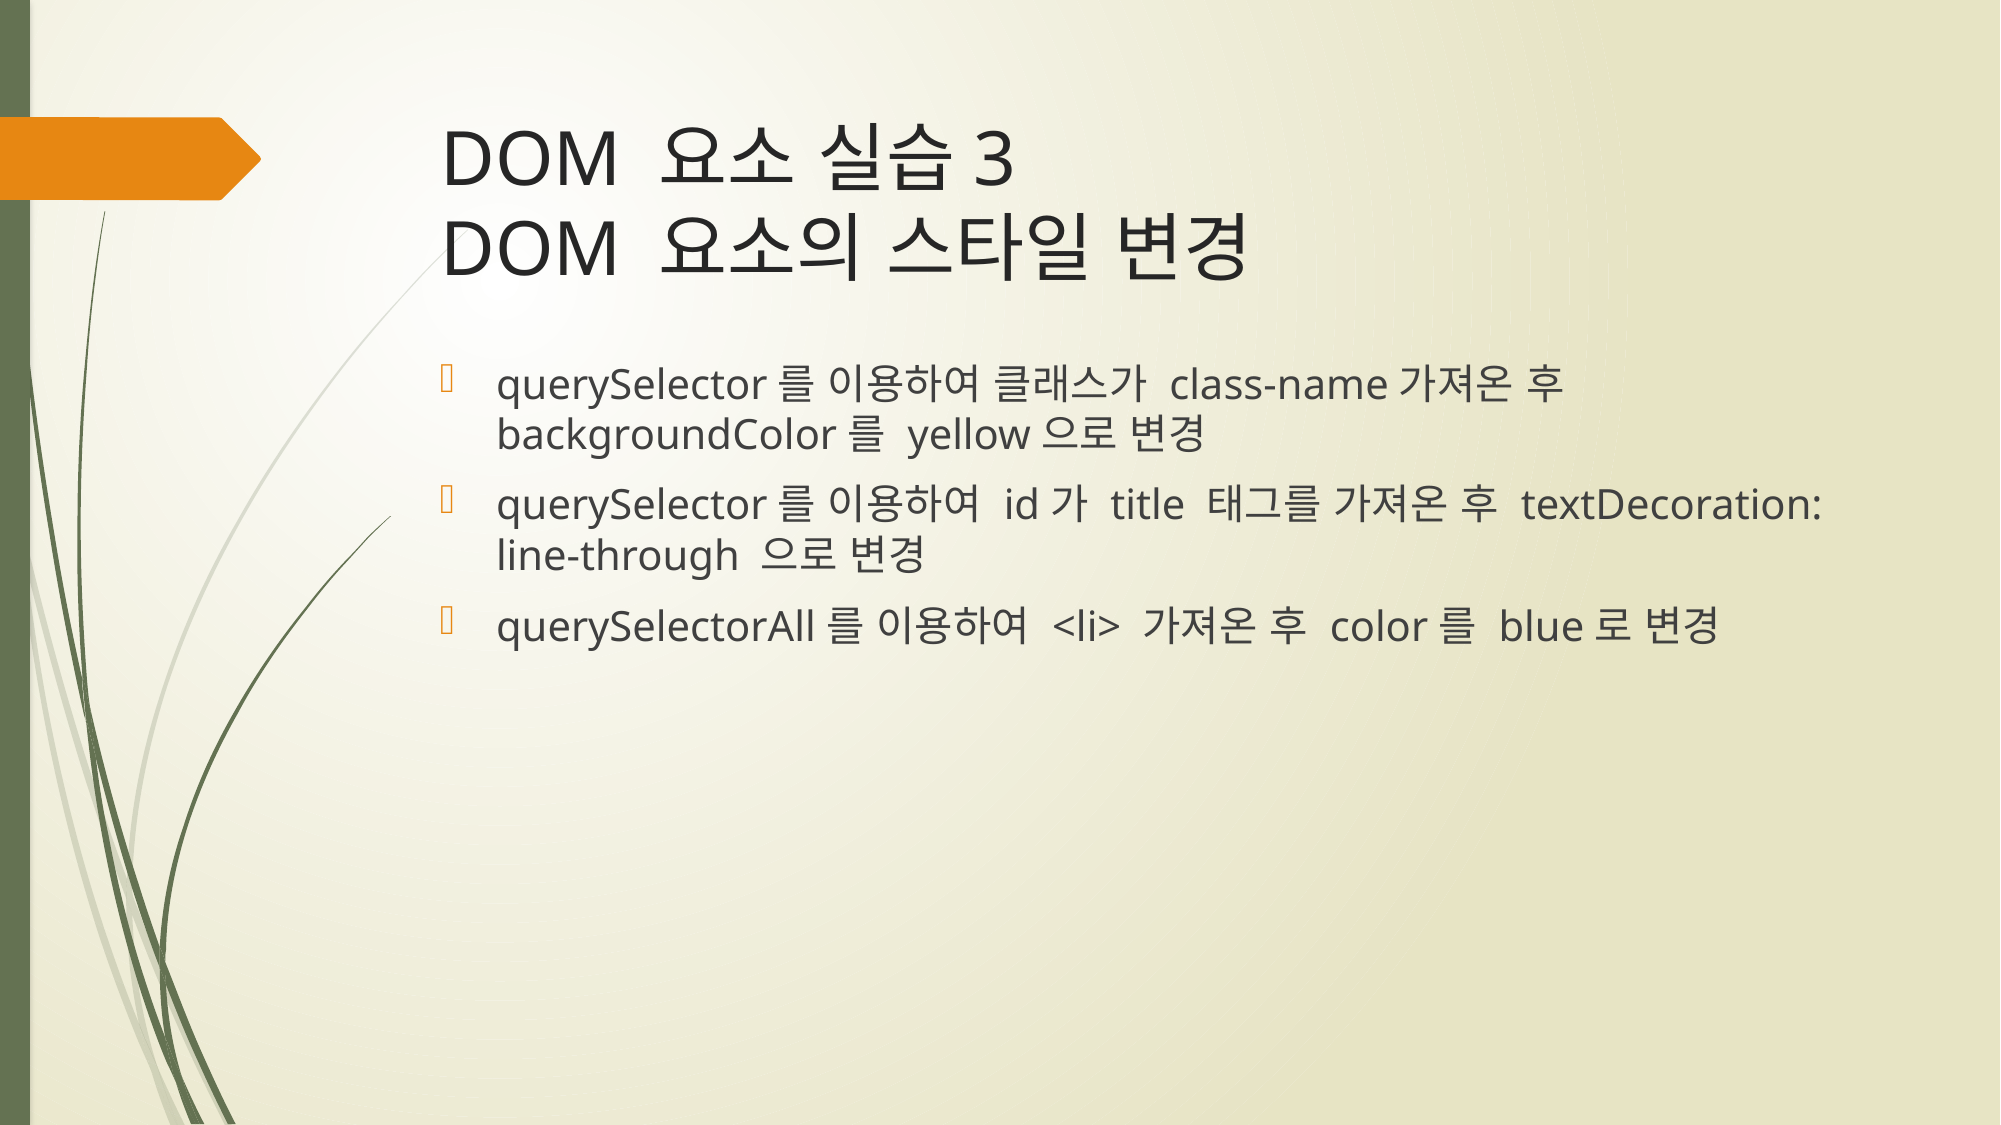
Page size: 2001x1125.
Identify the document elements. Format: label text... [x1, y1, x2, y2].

list querySelector를 이용하여 클래스가 class-name가져온 후 backgroundColor를 yellow으로 변경 querySelector를 이용하여 id가 title 태그를 가져온 후 textDecoration: line-through 으로 변경 querySelectorAll를 이용하여 <li> 가져온 후 color를 blue로 변경 [424, 350, 1888, 970]
title DOM 요소 실습3 DOM 요소의 스타일 변경 [425, 102, 1888, 313]
